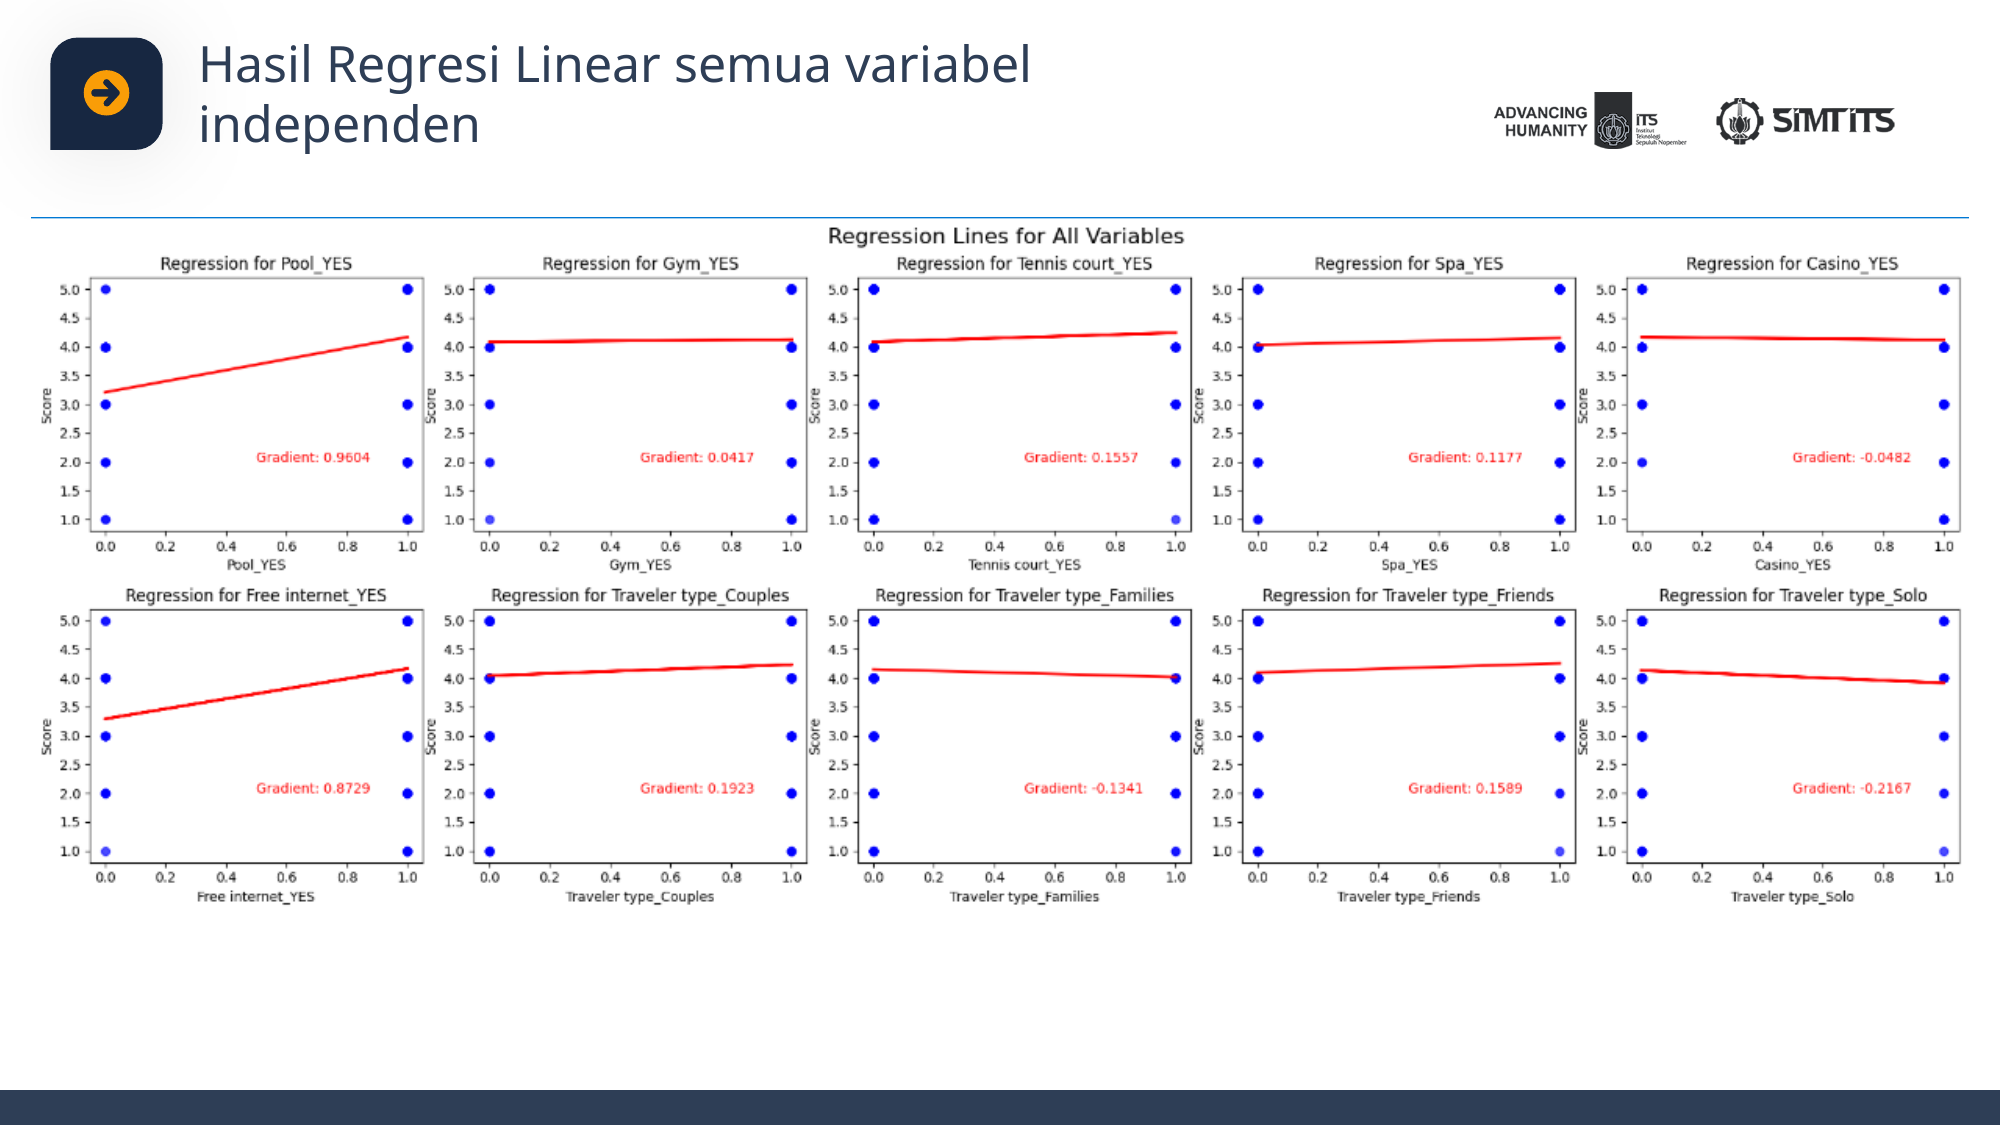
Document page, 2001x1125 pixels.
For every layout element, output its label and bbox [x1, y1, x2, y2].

picture [30, 216, 1969, 909]
picture [1478, 70, 1913, 181]
text_box [50, 31, 1296, 154]
